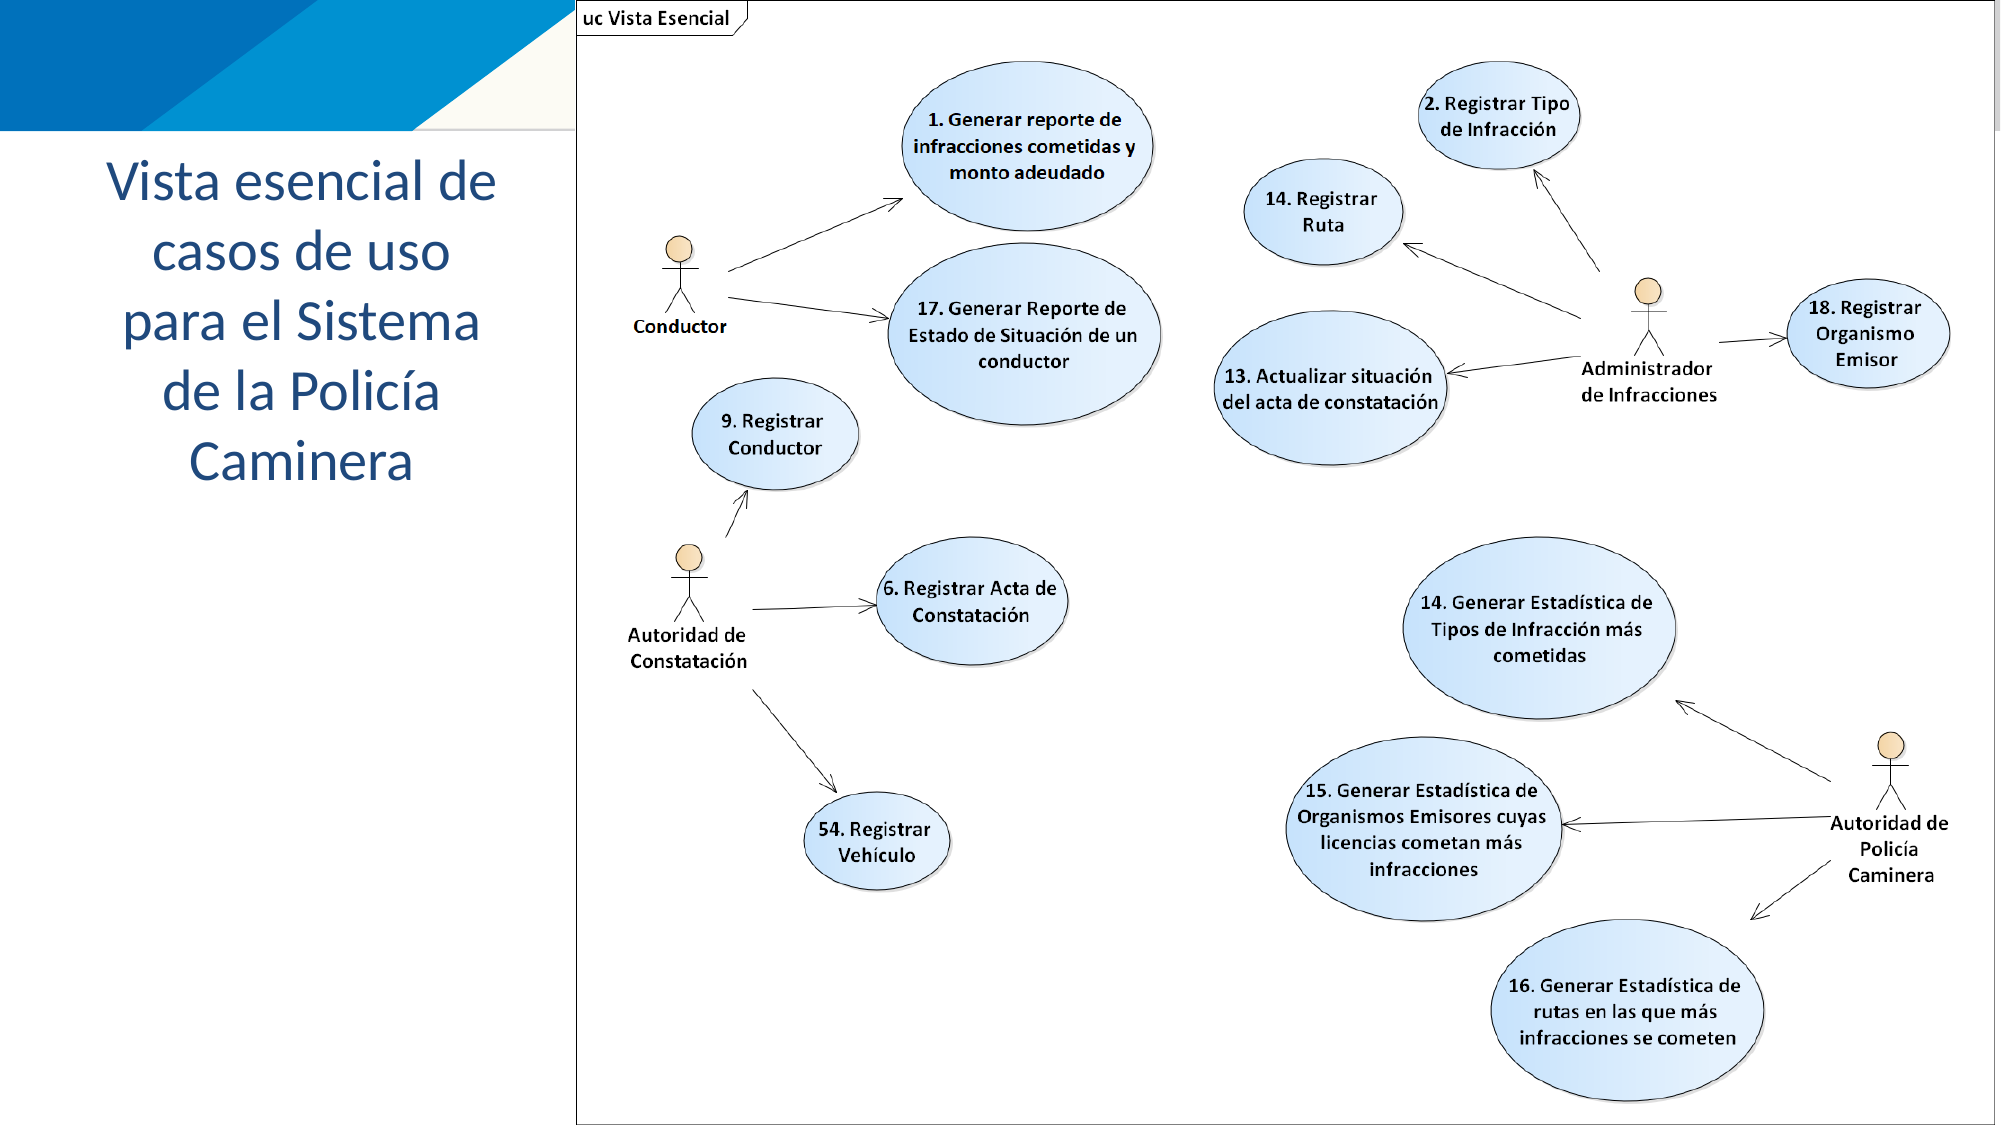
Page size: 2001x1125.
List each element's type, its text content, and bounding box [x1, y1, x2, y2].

title Vista esencial de casos de uso para el Sistema de la Policía Caminera [100, 141, 504, 213]
picture [574, 0, 1996, 1125]
